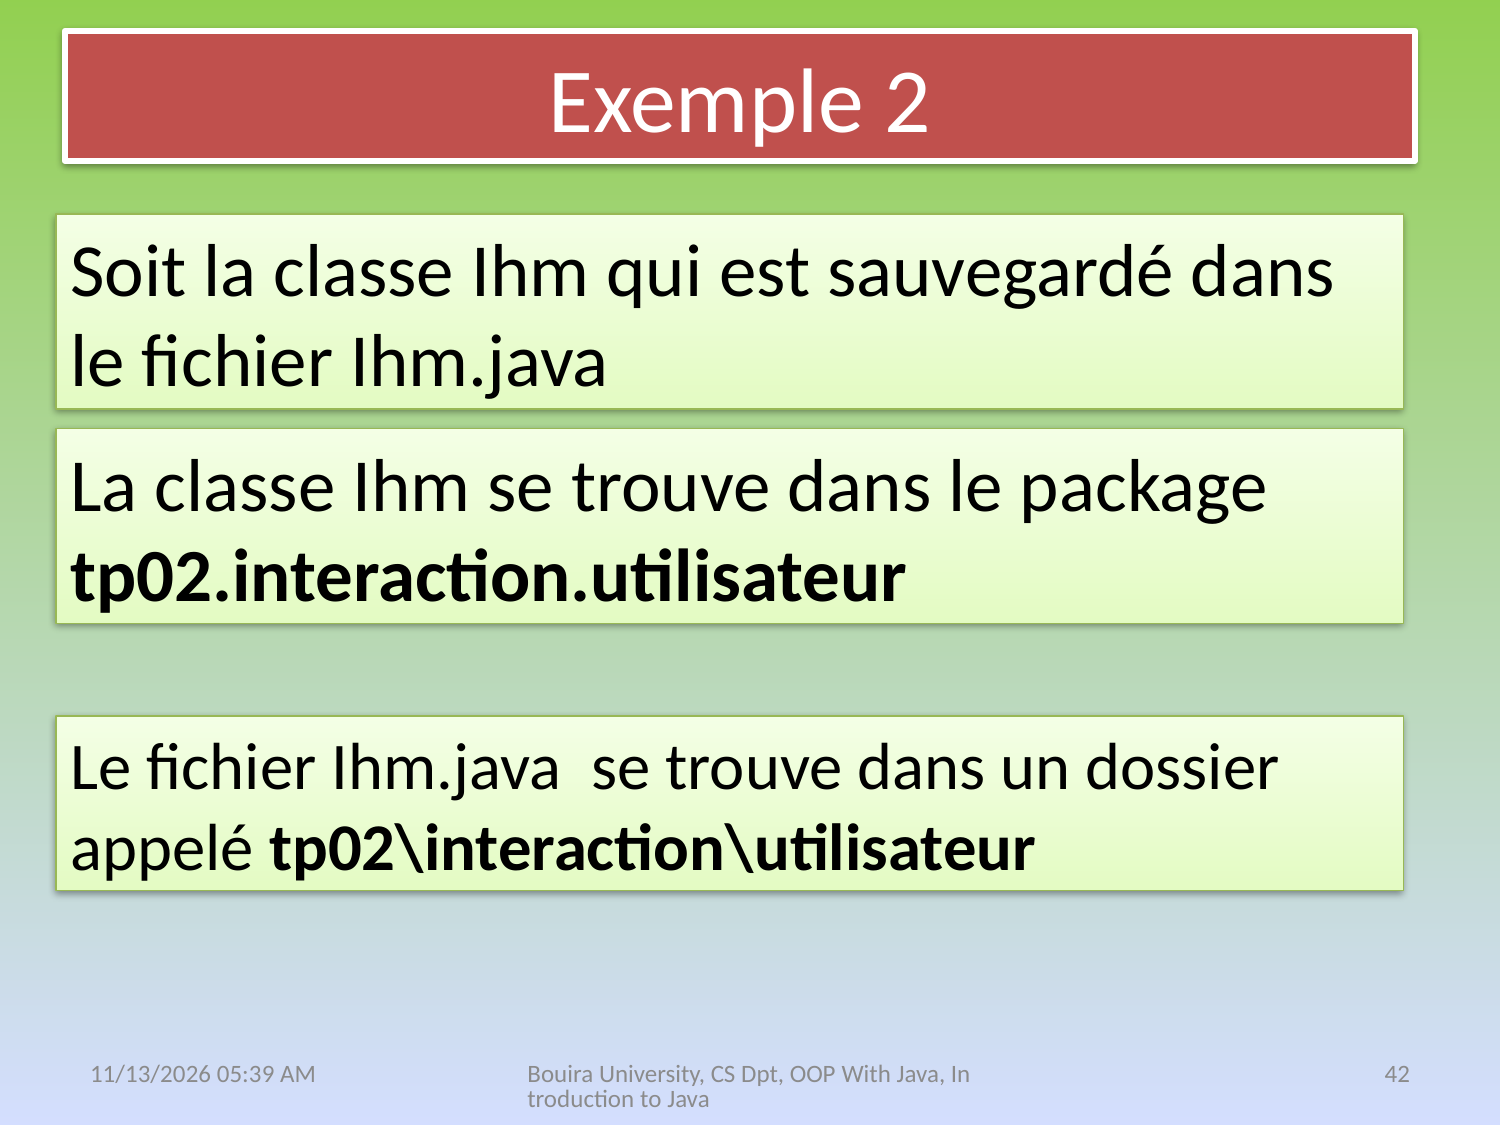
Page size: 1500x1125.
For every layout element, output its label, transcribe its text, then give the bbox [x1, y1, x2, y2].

text_box Soit la classe Ihm qui est sauvegardé dans le fichier Ihm.java [55, 213, 1404, 410]
slide_number 42 [1074, 1042, 1425, 1103]
footer Bouira University, CS Dpt, OOP With Java, Introduction to Java [512, 1042, 988, 1103]
title Exemple 2 [62, 28, 1418, 164]
text_box La classe Ihm se trouve dans le package tp02.interaction.utilisateur [55, 428, 1404, 624]
text_box Le fichier Ihm.java se trouve dans un dossier appelé tp02\interaction\utilisateur [55, 715, 1404, 891]
slide_number 13 نيسان، 21 [75, 1042, 425, 1103]
